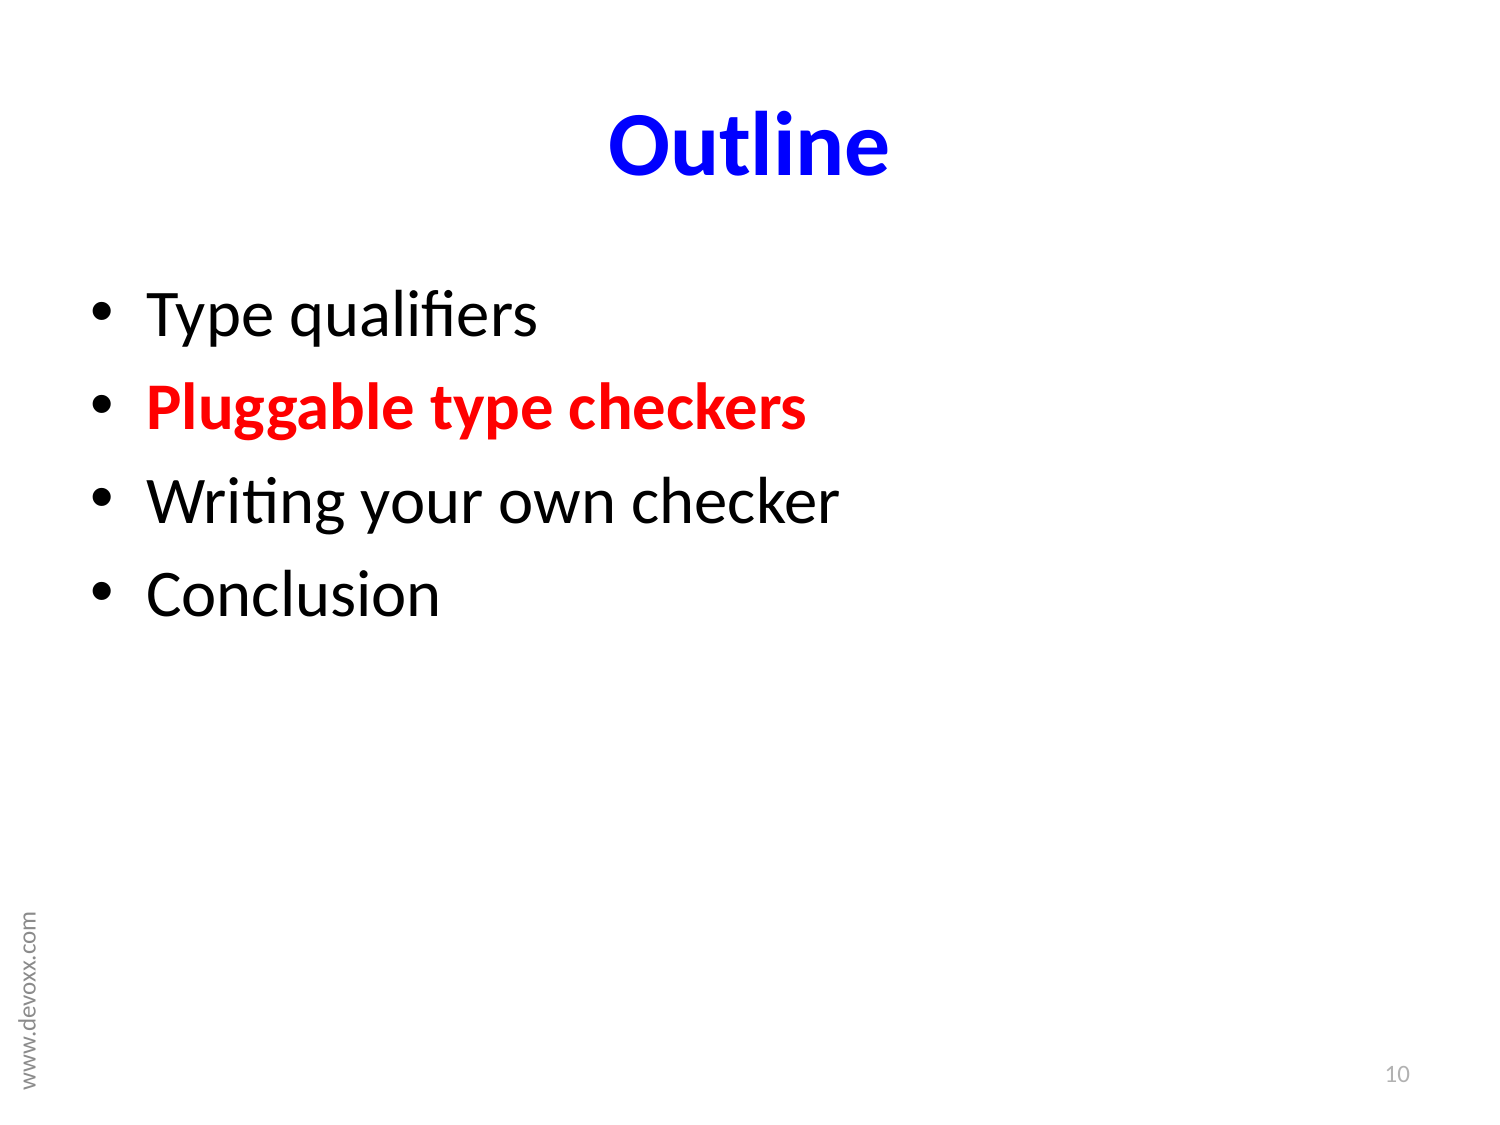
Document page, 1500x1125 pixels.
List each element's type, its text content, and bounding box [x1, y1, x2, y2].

list Type qualifiers Pluggable type checkers Writing your own checker Conclusion [75, 262, 1425, 1005]
slide_number 10 [1074, 1042, 1425, 1103]
title Outline [75, 45, 1425, 233]
